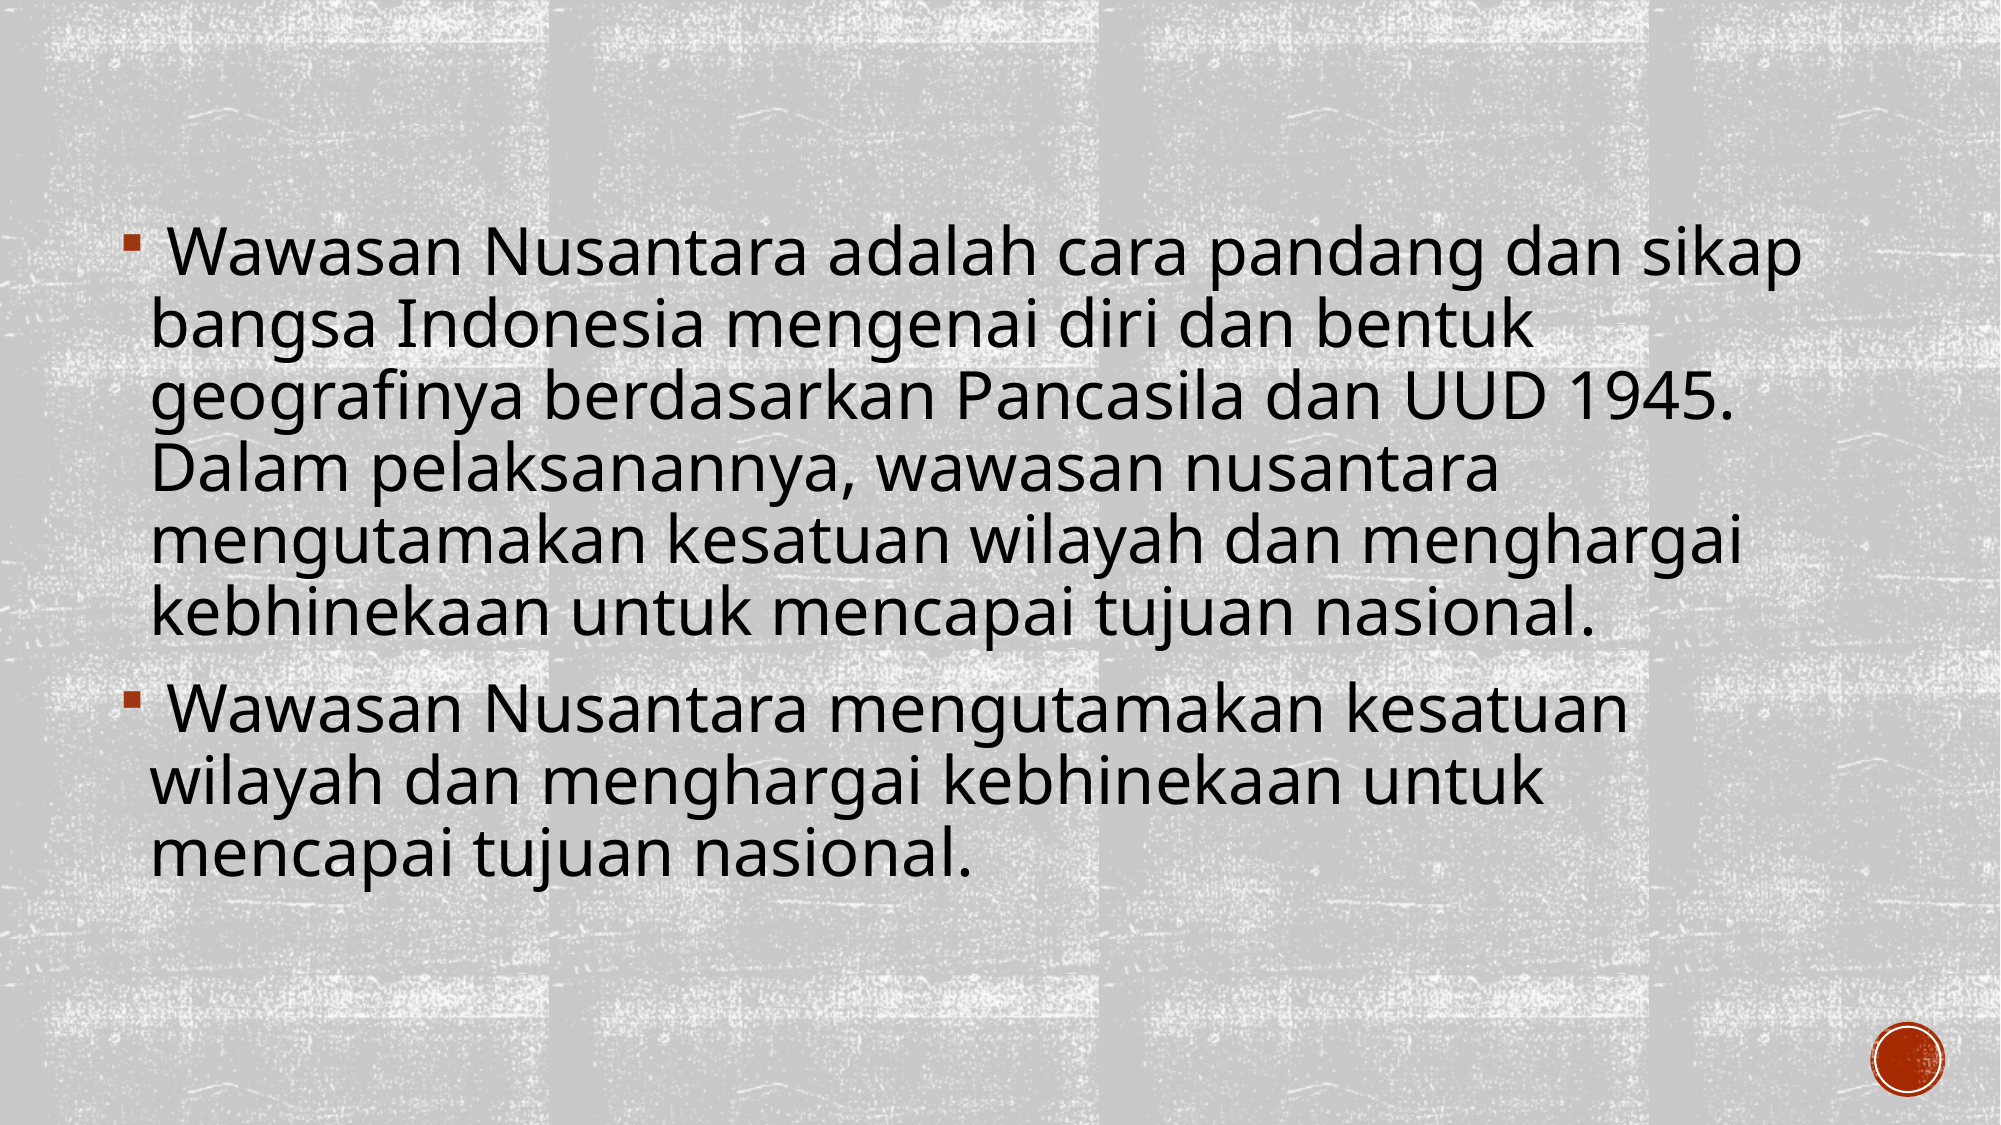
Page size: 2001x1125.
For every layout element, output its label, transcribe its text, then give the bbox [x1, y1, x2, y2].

list Wawasan Nusantara adalah cara pandang dan sikap bangsa Indonesia mengenai diri dan bentuk geografinya berdasarkan Pancasila dan UUD 1945. Dalam pelaksanannya, wawasan nusantara mengutamakan kesatuan wilayah dan menghargai kebhinekaan untuk mencapai tujuan nasional. Wawasan Nusantara mengutamakan kesatuan wilayah dan menghargai kebhinekaan untuk mencapai tujuan nasional. [104, 210, 1825, 920]
